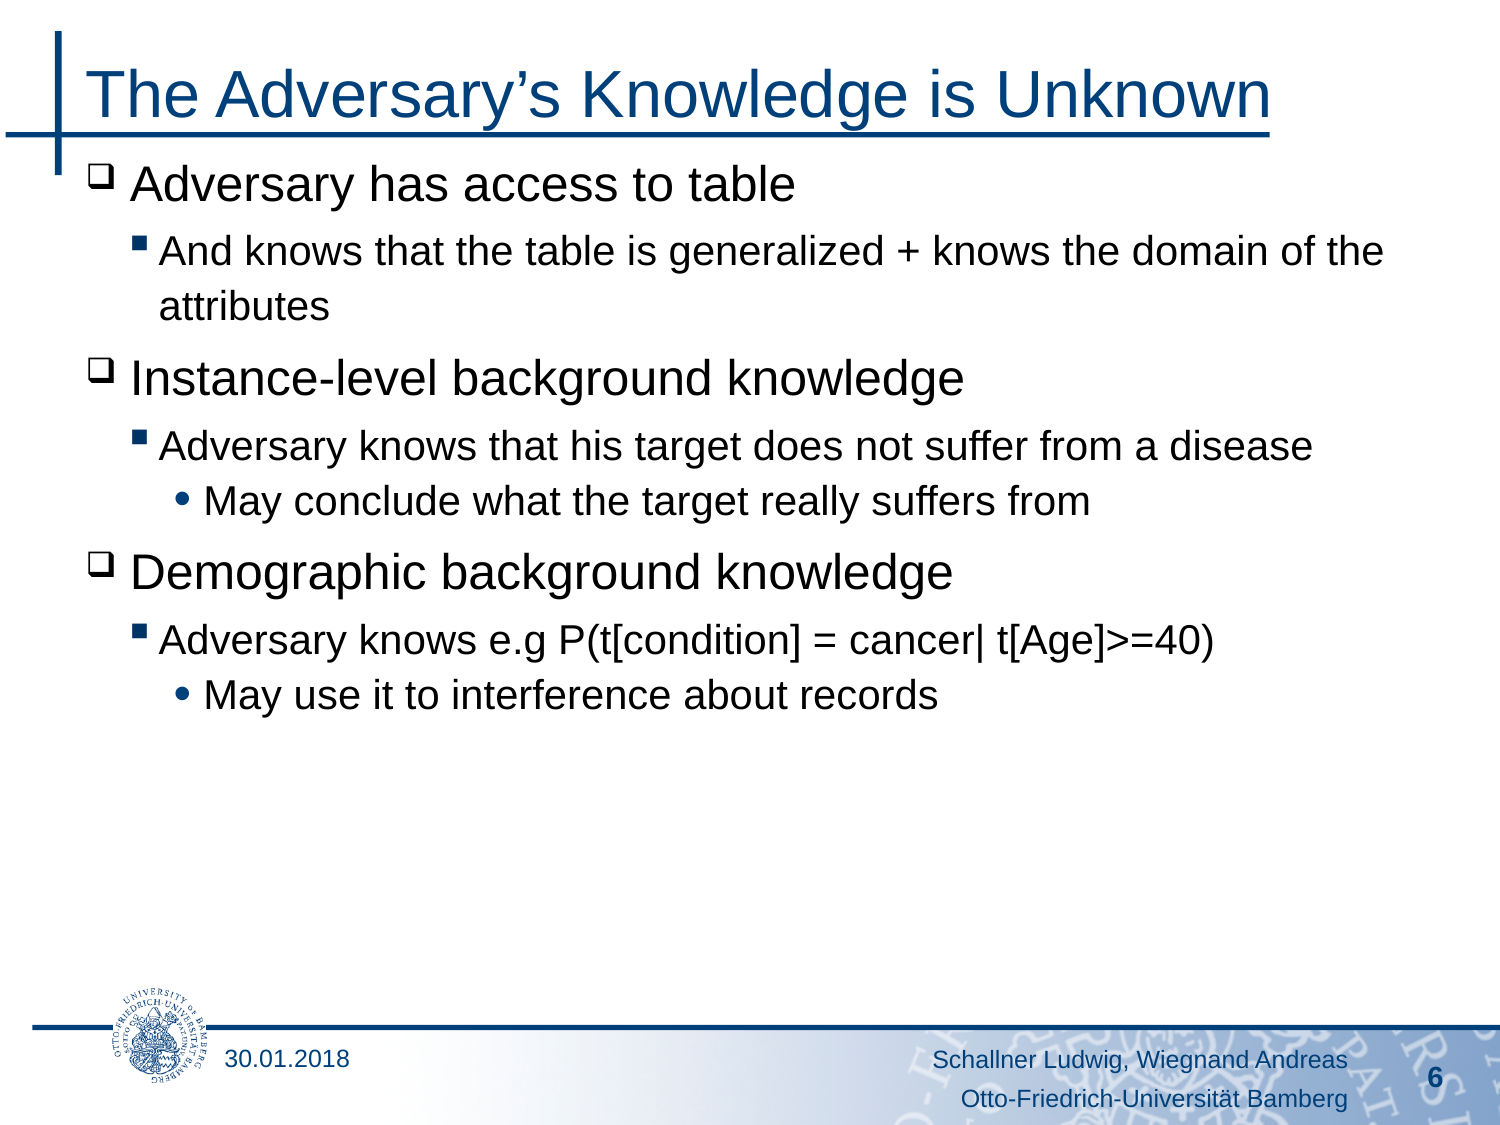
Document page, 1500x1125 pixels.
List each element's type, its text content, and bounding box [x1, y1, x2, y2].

footer Schallner Ludwig, Wiegnand Andreas [451, 1034, 1353, 1083]
picture [0, 1026, 1500, 1125]
title The Adversary’s Knowledge is Unknown [70, 43, 1365, 138]
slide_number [218, 1018, 432, 1097]
slide_number 6 [1380, 1051, 1460, 1107]
list Adversary has access to table And knows that the table is generalized + knows the domain of the attributes Instance-level background knowledge Adversary knows that his target does not suffer from a disease May conclude what the target really suffers from Demographic background knowledge Adversary knows e.g P(t[condition] = cancer| t[Age]>=40) May use it to interference about records [70, 137, 1477, 1045]
